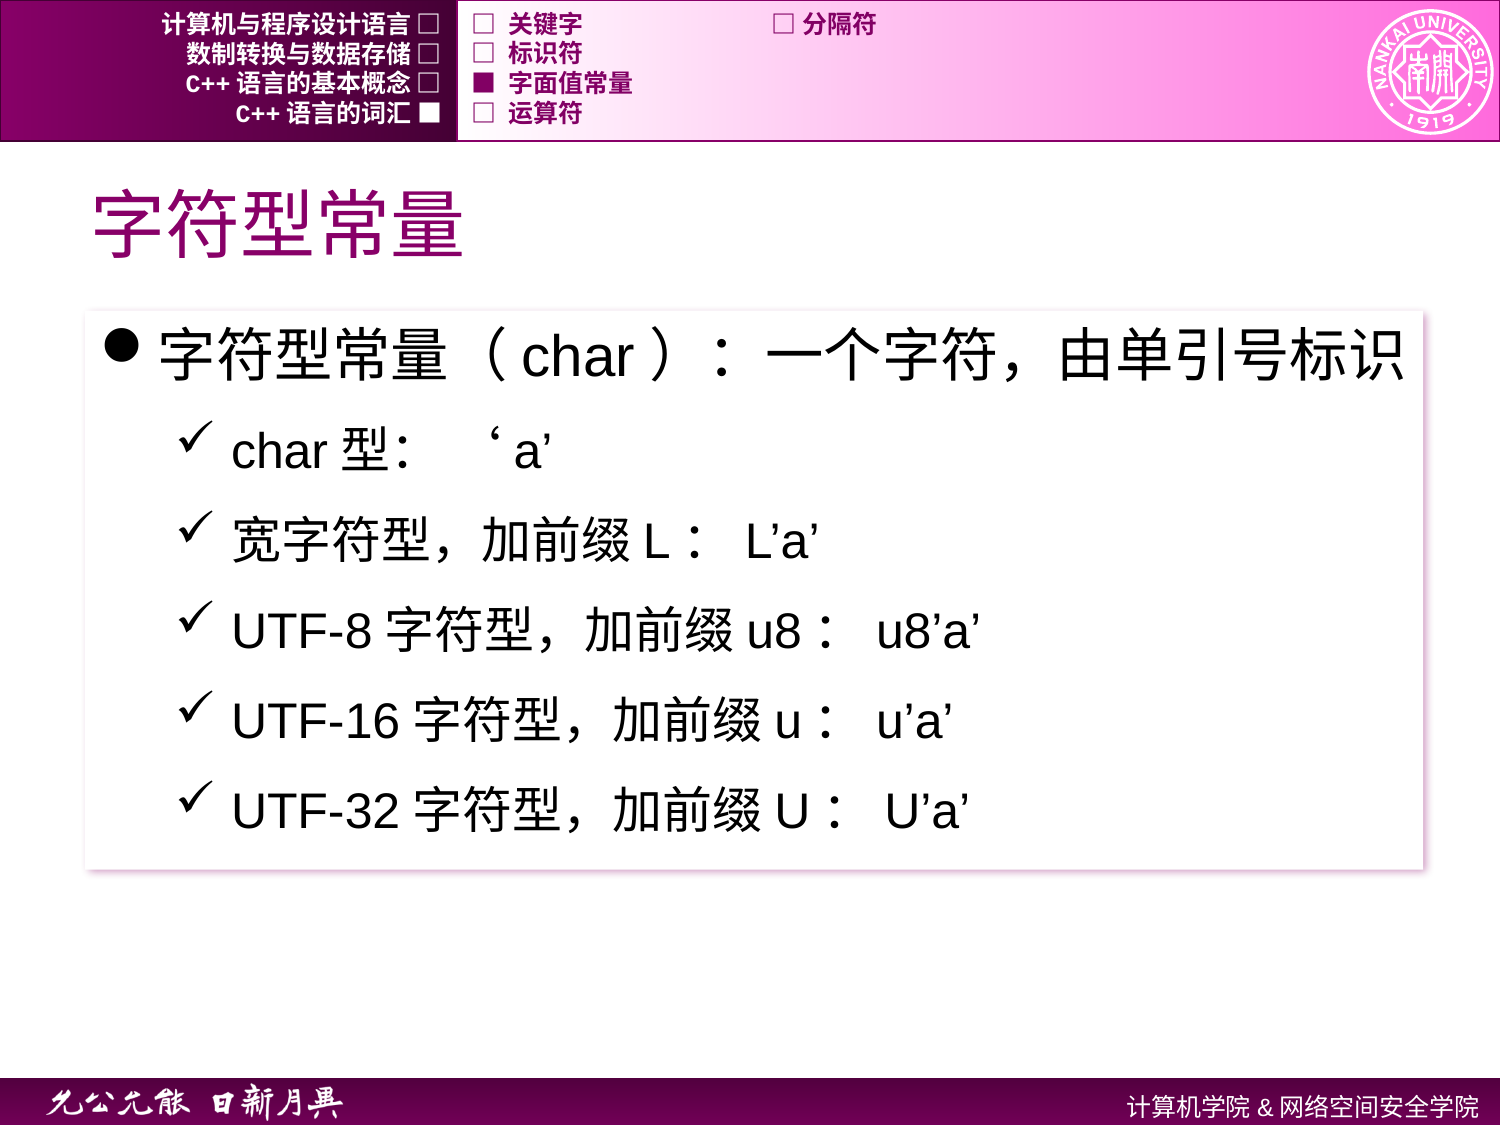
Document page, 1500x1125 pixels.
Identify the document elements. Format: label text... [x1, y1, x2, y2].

text_box □ 标识符 [459, 36, 1361, 66]
text_box C++语言的词汇 ■ [0, 95, 459, 129]
text_box □ 关键字 □ 分隔符 [459, 7, 1361, 36]
title 字符型常量 [74, 163, 1426, 282]
list [74, 316, 1426, 1055]
text_box □ 运算符 [459, 95, 1361, 129]
picture [35, 1081, 356, 1122]
text_box 计算机与程序设计语言 □ [0, 7, 459, 36]
text_box C++语言的基本概念 □ [0, 66, 459, 95]
text_box 字符型常量（char）：一个字符，由单引号标识 char型： ‘a’ 宽字符型，加前缀L：L’a’ UTF-8字符型，加前缀u8：u8’a’ UTF-16字符型，加前缀u：u’a’ UTF-32字符型，加前缀U：U’a’ [83, 309, 1425, 872]
text_box 数制转换与数据存储 □ [0, 36, 459, 66]
text_box ■ 字面值常量 [459, 66, 1361, 95]
